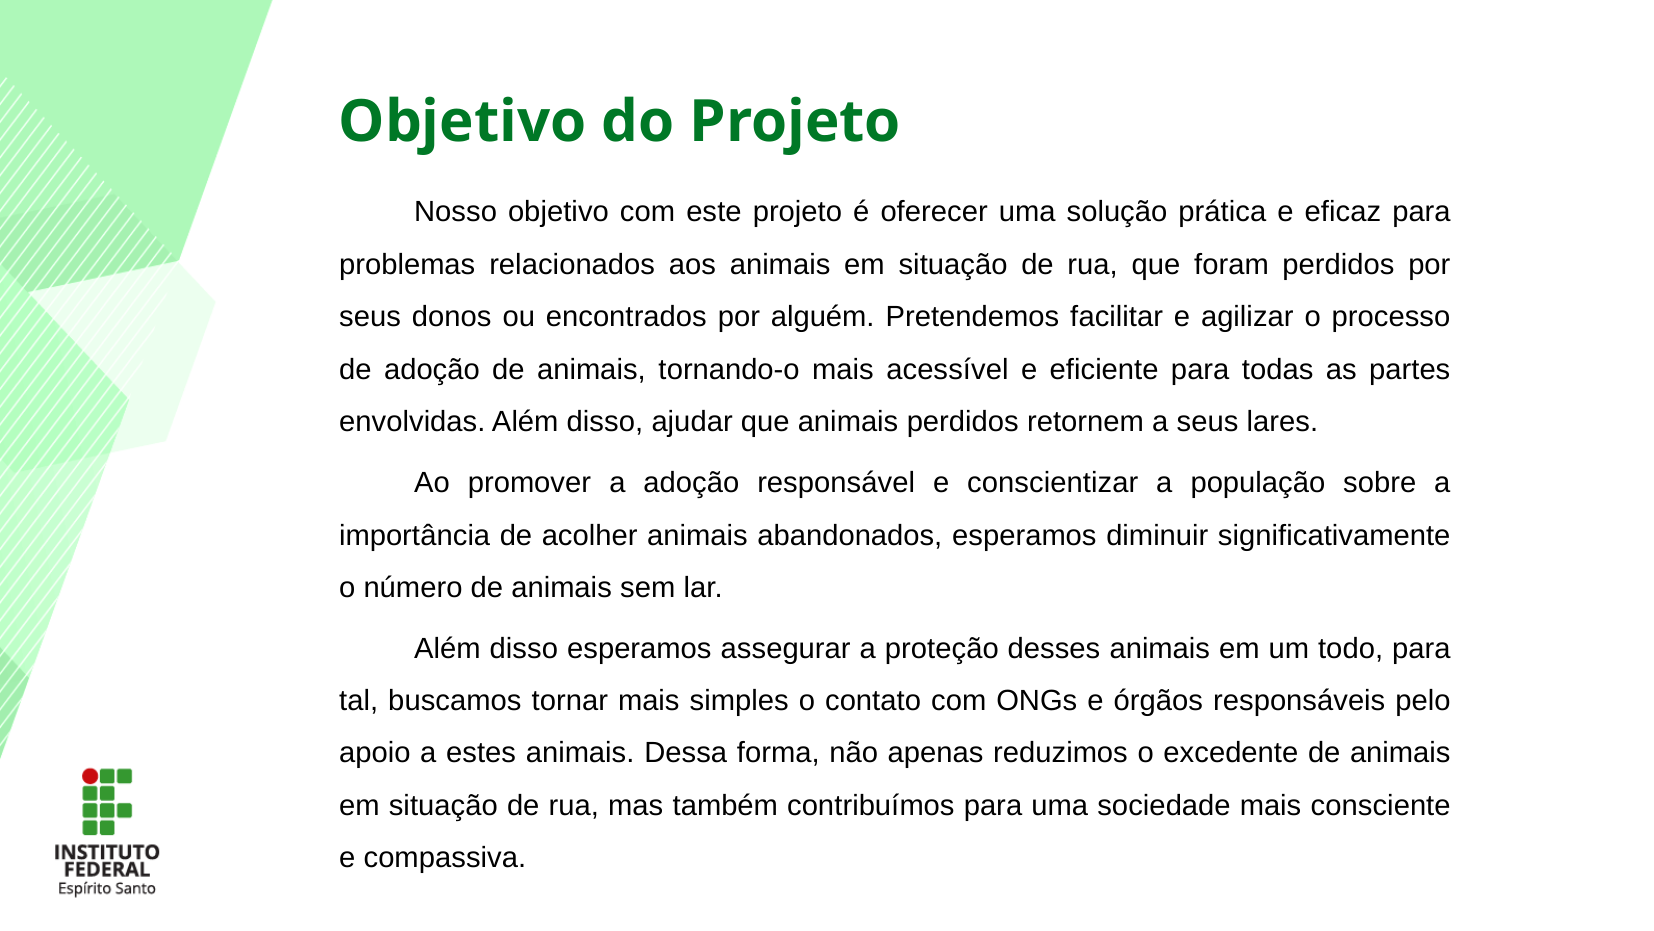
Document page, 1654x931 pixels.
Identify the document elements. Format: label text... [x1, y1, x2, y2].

text_box Nosso objetivo com este projeto é oferecer uma solução prática e eficaz para problemas relacionados aos animais em situação de rua, que foram perdidos por seus donos ou encontrados por alguém. Pretendemos facilitar e agilizar o processo de adoção de animais, tornando-o mais acessível e eficiente para todas as partes envolvidas. Além disso, ajudar que animais perdidos retornem a seus lares. Ao promover a adoção responsável e conscientizar a população sobre a importância de acolher animais abandonados, esperamos diminuir significativamente o número de animais sem lar. Além disso esperamos assegurar a proteção desses animais em um todo, para tal, buscamos tornar mais simples o contato com ONGs e órgãos responsáveis pelo apoio a estes animais. Dessa forma, não apenas reduzimos o excedente de animais em situação de rua, mas também contribuímos para uma sociedade mais consciente e compassiva. [324, 167, 1467, 872]
text_box Objetivo do Projeto [324, 75, 1376, 161]
picture [0, 0, 1654, 931]
